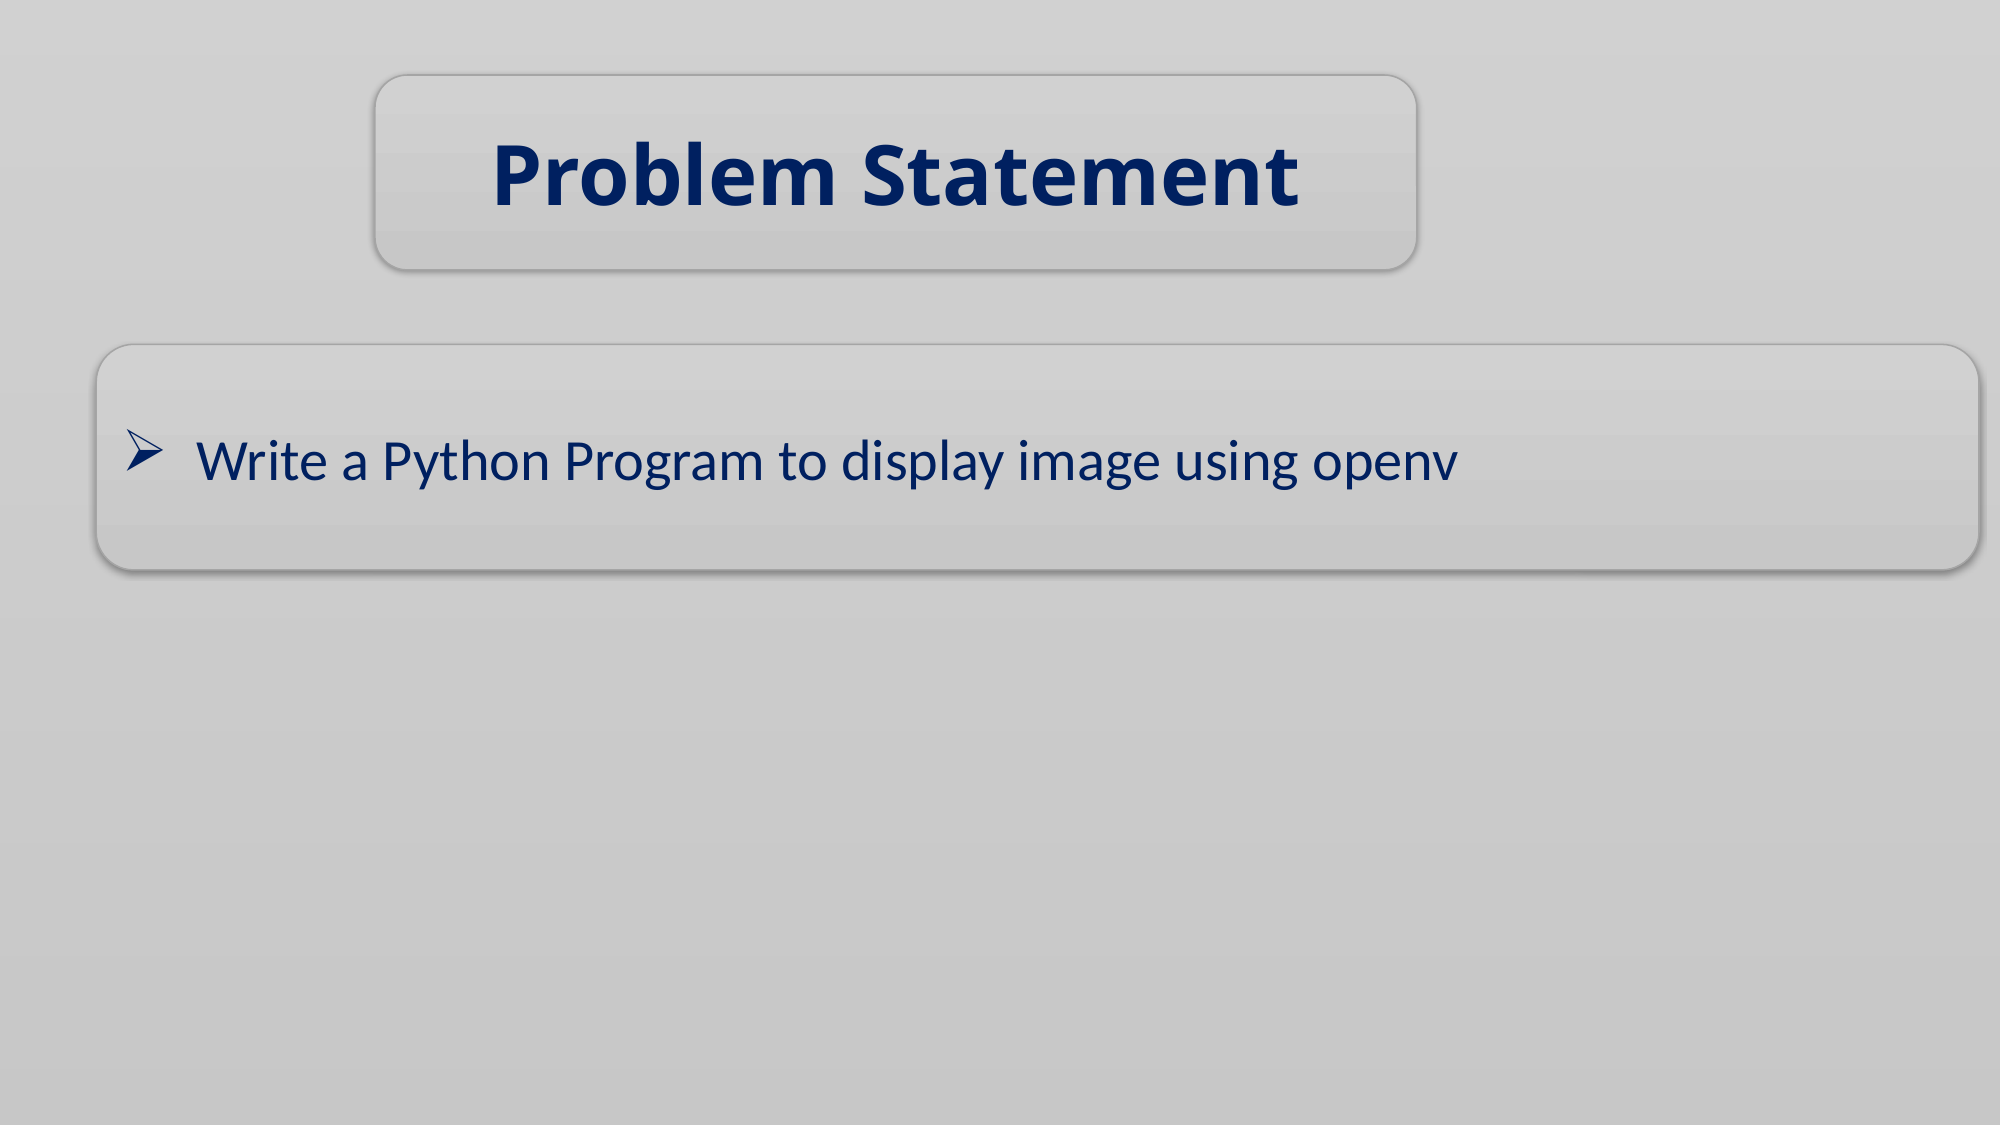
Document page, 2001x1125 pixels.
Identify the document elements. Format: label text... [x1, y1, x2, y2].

text_box Write a Python Program to display image using openv [95, 343, 1980, 571]
text_box Problem Statement [374, 74, 1418, 271]
